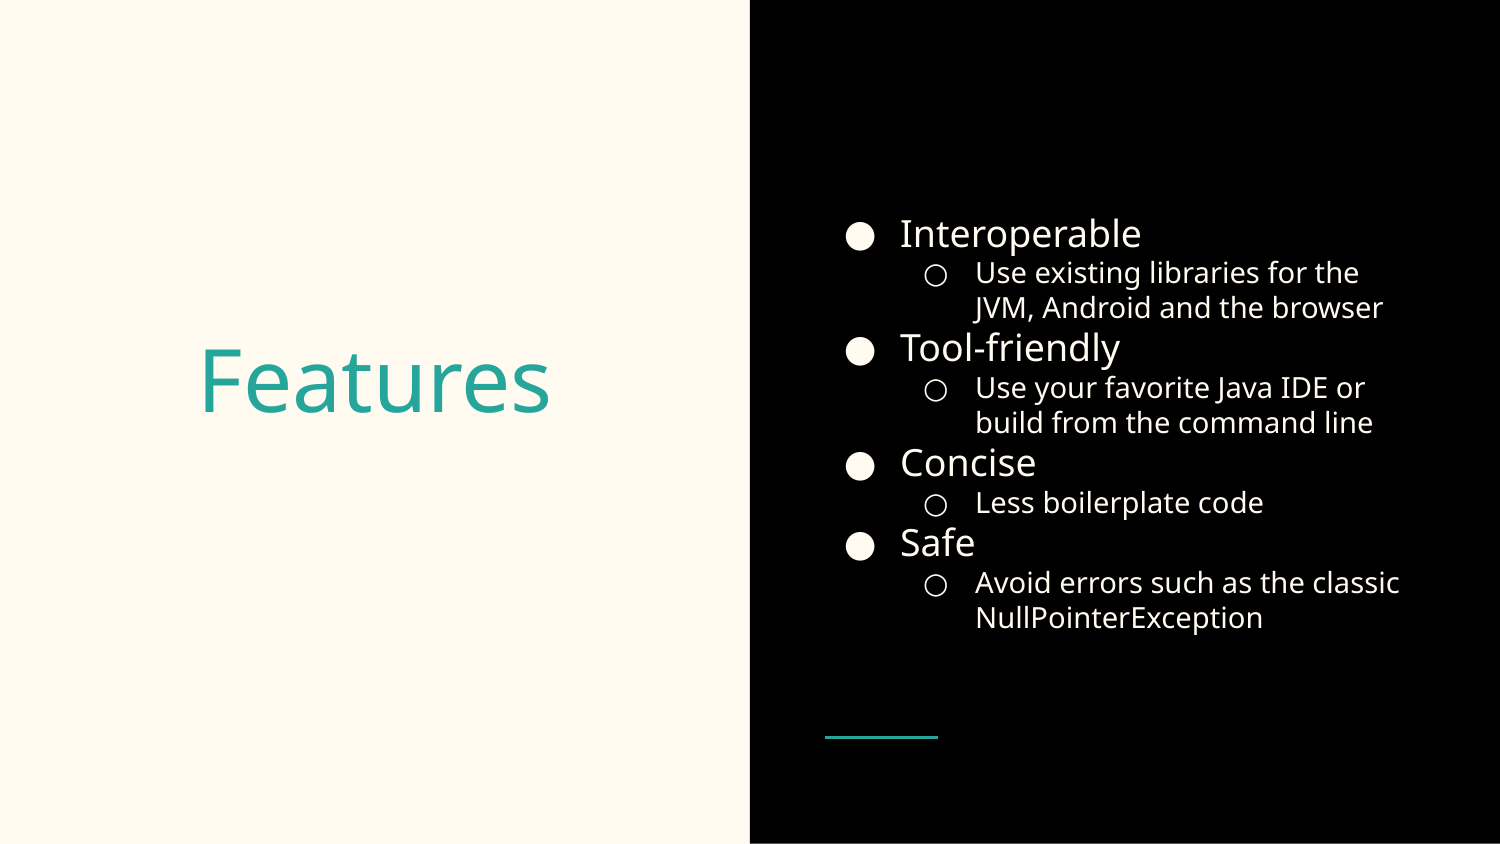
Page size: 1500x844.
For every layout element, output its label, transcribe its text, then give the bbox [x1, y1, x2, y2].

title Features [43, 226, 708, 446]
list Interoperable Use existing libraries for the JVM, Android and the browser Tool-friendly Use your favorite Java IDE or build from the command line Concise Less boilerplate code Safe Avoid errors such as the classic NullPointerException [810, 118, 1440, 725]
